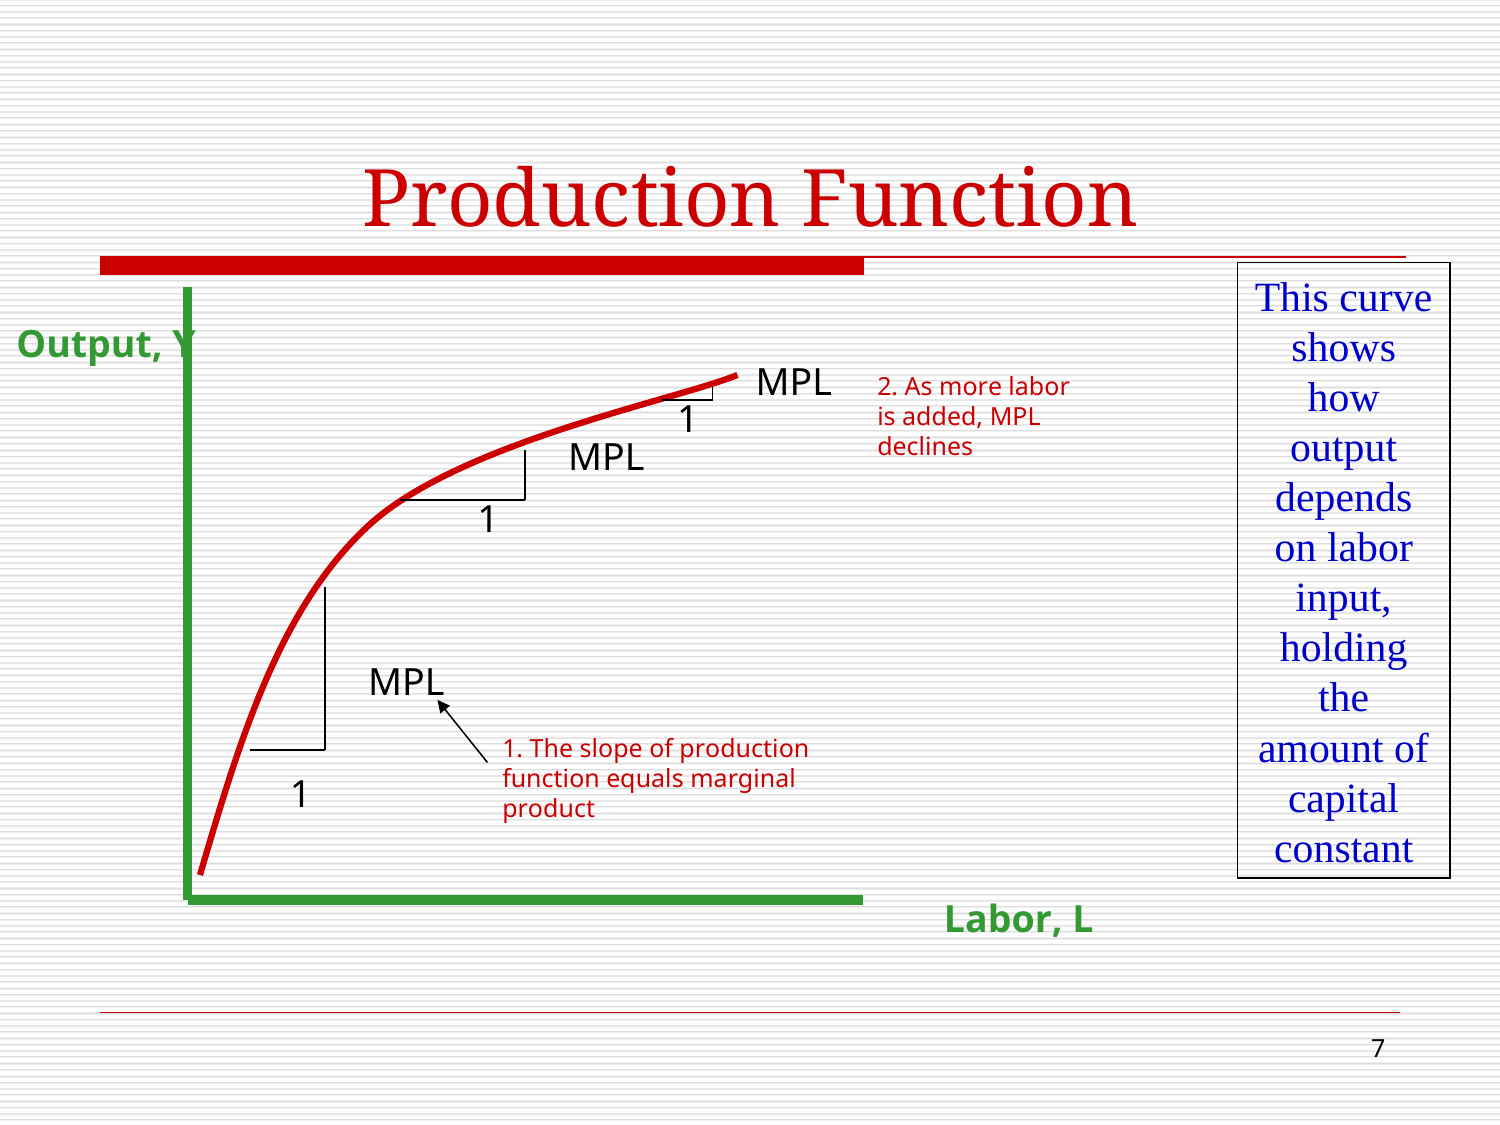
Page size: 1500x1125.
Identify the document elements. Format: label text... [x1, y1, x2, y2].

text_box [200, 375, 738, 876]
text_box MPL [537, 424, 675, 486]
text_box Output, Y [0, 312, 213, 373]
text_box MPL [724, 349, 863, 411]
text_box MPL [337, 649, 475, 711]
text_box Labor, L [912, 887, 1125, 948]
text_box 2. As more labor is added, MPL declines [862, 362, 1100, 468]
text_box <number> [1074, 1024, 1400, 1103]
text_box 1. The slope of production function equals marginal product [487, 725, 825, 831]
text_box [437, 699, 488, 763]
list [92, 287, 1406, 988]
title Production Function [94, 50, 1407, 250]
text_box This curve shows how output depends on labor input, holding the amount of capital constant [1237, 262, 1450, 878]
text_box 1 [662, 387, 700, 448]
picture [0, 0, 1500, 1125]
text_box 1 [275, 762, 313, 823]
text_box 1 [462, 487, 500, 548]
